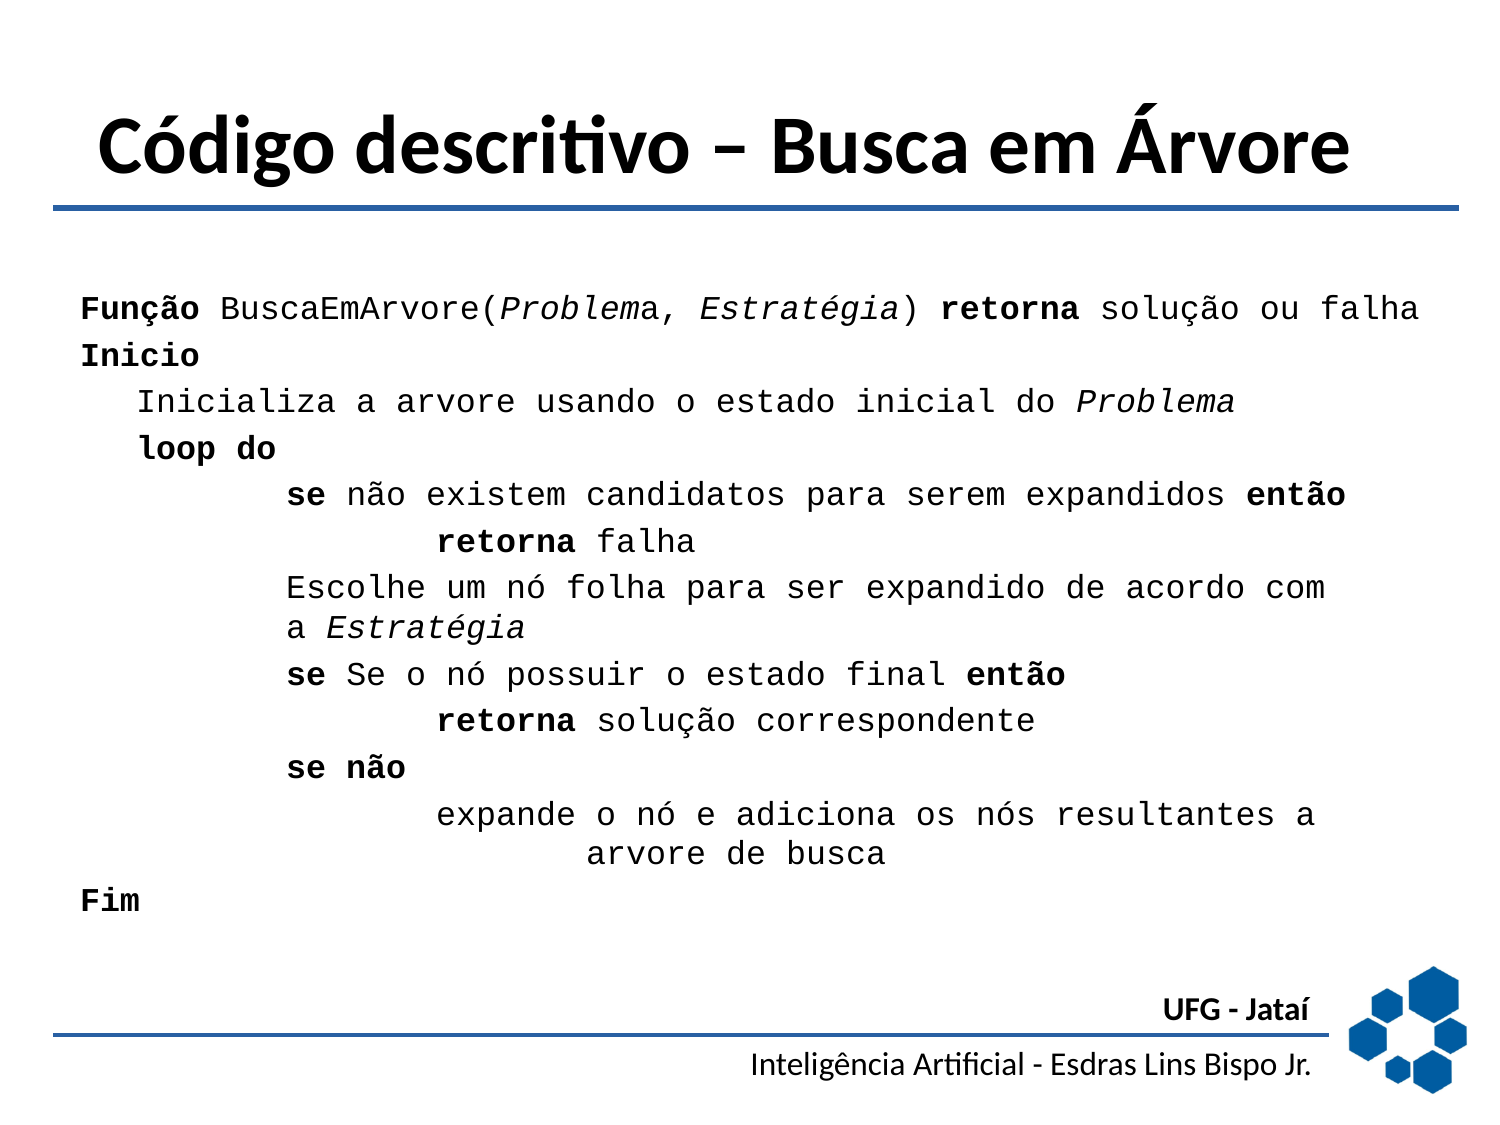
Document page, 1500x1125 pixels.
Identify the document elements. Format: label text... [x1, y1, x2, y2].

list Função BuscaEmArvore(Problema, Estratégia) retorna solução ou falha Inicio Inicializa a arvore usando o estado inicial do Problema loop do se não existem candidatos para serem expandidos então retorna falha Escolhe um nó folha para ser expandido de acordo com a Estratégia se Se o nó possuir o estado final então retorna solução correspondente se não expande o nó e adiciona os nós resultantes a arvore de busca Fim [64, 278, 1461, 1022]
text_box Código descritivo – Busca em Árvore [83, 83, 1368, 198]
text_box Inteligência Artificial - Esdras Lins Bispo Jr. [735, 1041, 1329, 1090]
picture [1340, 951, 1475, 1099]
text_box UFG - Jataí [1147, 979, 1324, 1034]
